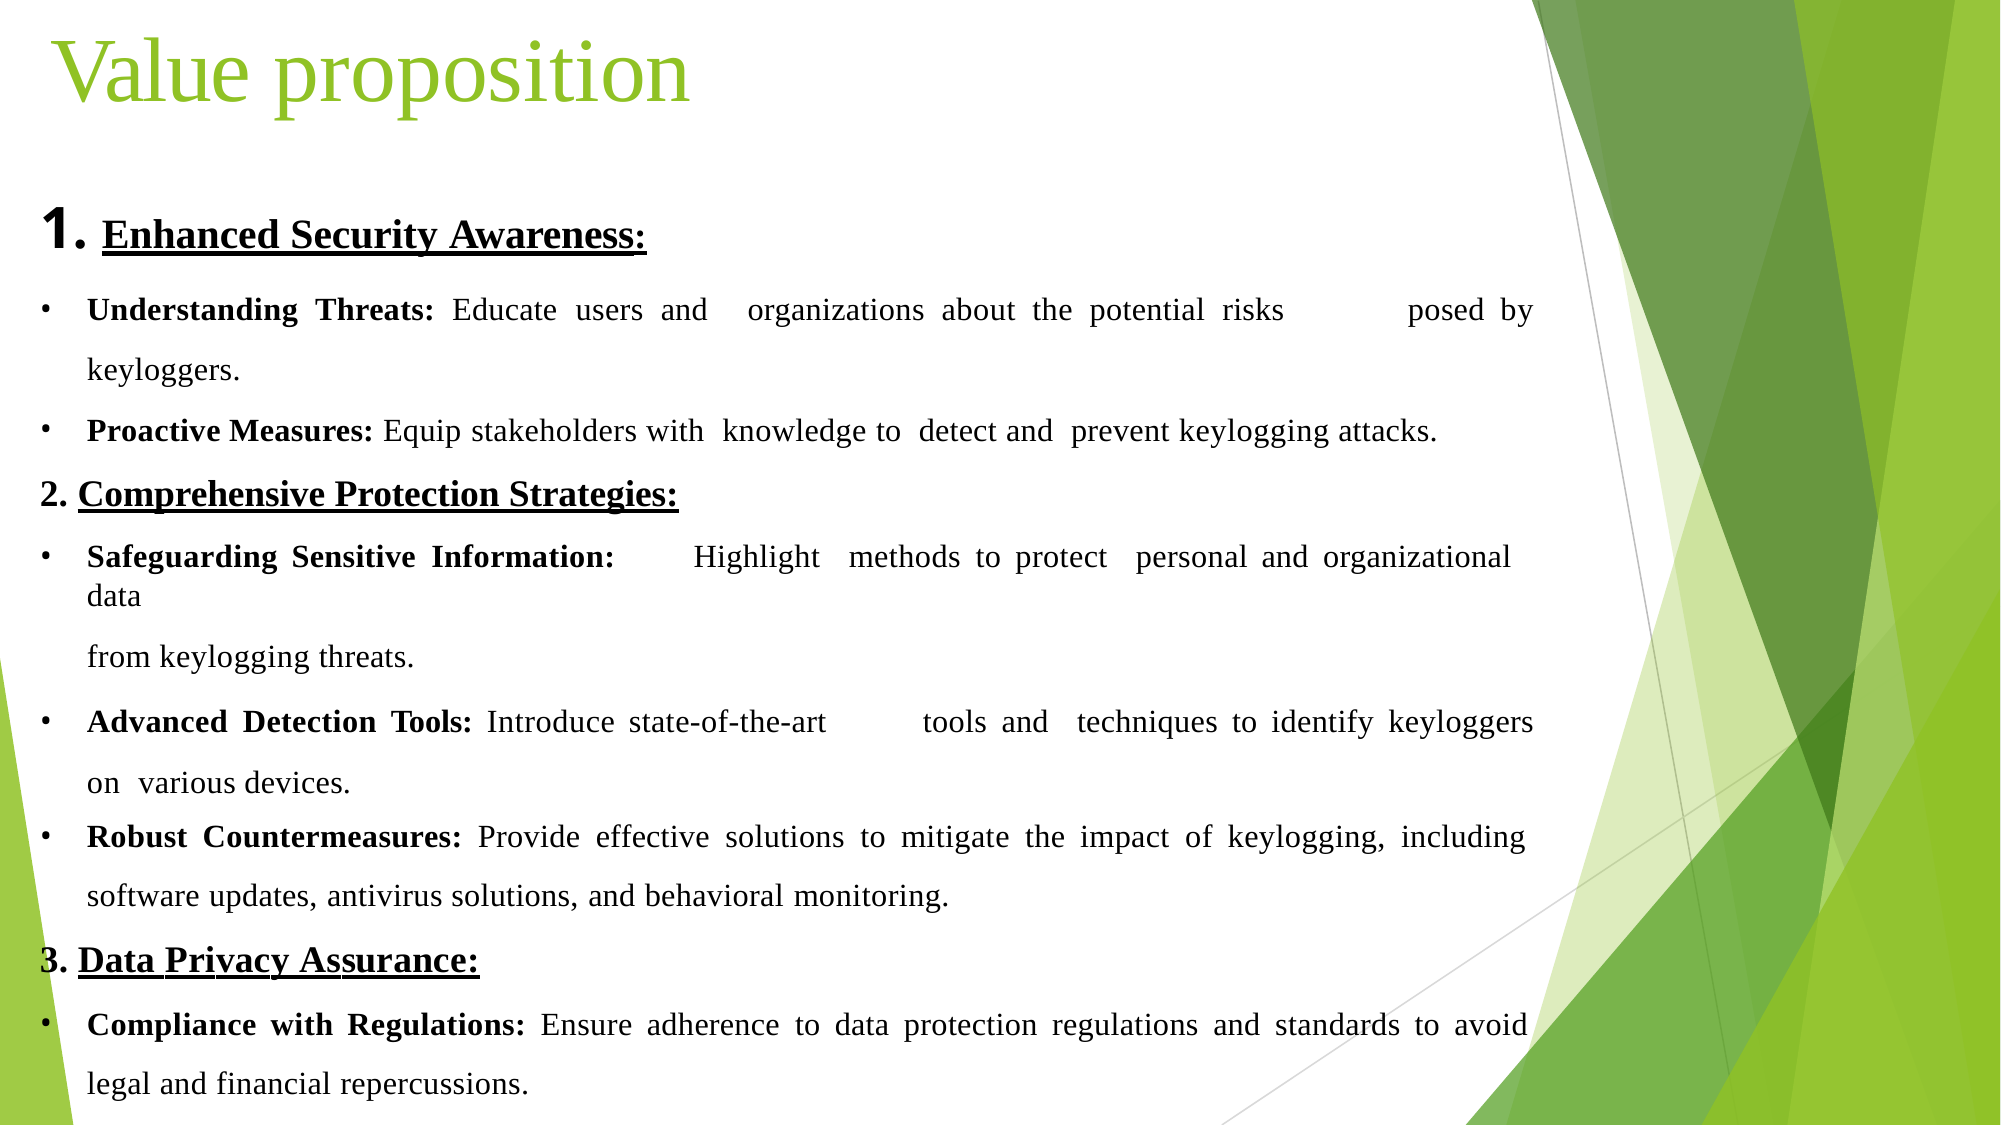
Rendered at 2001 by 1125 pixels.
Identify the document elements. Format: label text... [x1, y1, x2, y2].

text_box posed by [1405, 285, 1540, 328]
text_box organizations about the potential risks [745, 285, 1292, 328]
text_box 1. Enhanced Security Awareness: Understanding Threats: Educate users and keyloggers. [37, 188, 716, 387]
text_box Proactive Measures: Equip stakeholders with knowledge to detect and prevent keylogging attacks. 2. Comprehensive Protection Strategies: Safeguarding Sensitive Information: Highlight methods to protect personal and organizational data from keylogging threats. Advanced Detection Tools: Introduce state-of-the-art tools and techniques to identify keyloggers on various devices. Robust Countermeasures: Provide effective solutions to mitigate the impact of keylogging, including software updates, antivirus solutions, and behavioral monitoring. 3. Data Privacy Assurance: Compliance with Regulations: Ensure adherence to data protection regulations and standards to avoid legal and financial repercussions. [37, 387, 1540, 1101]
title Value proposition [47, 7, 702, 188]
